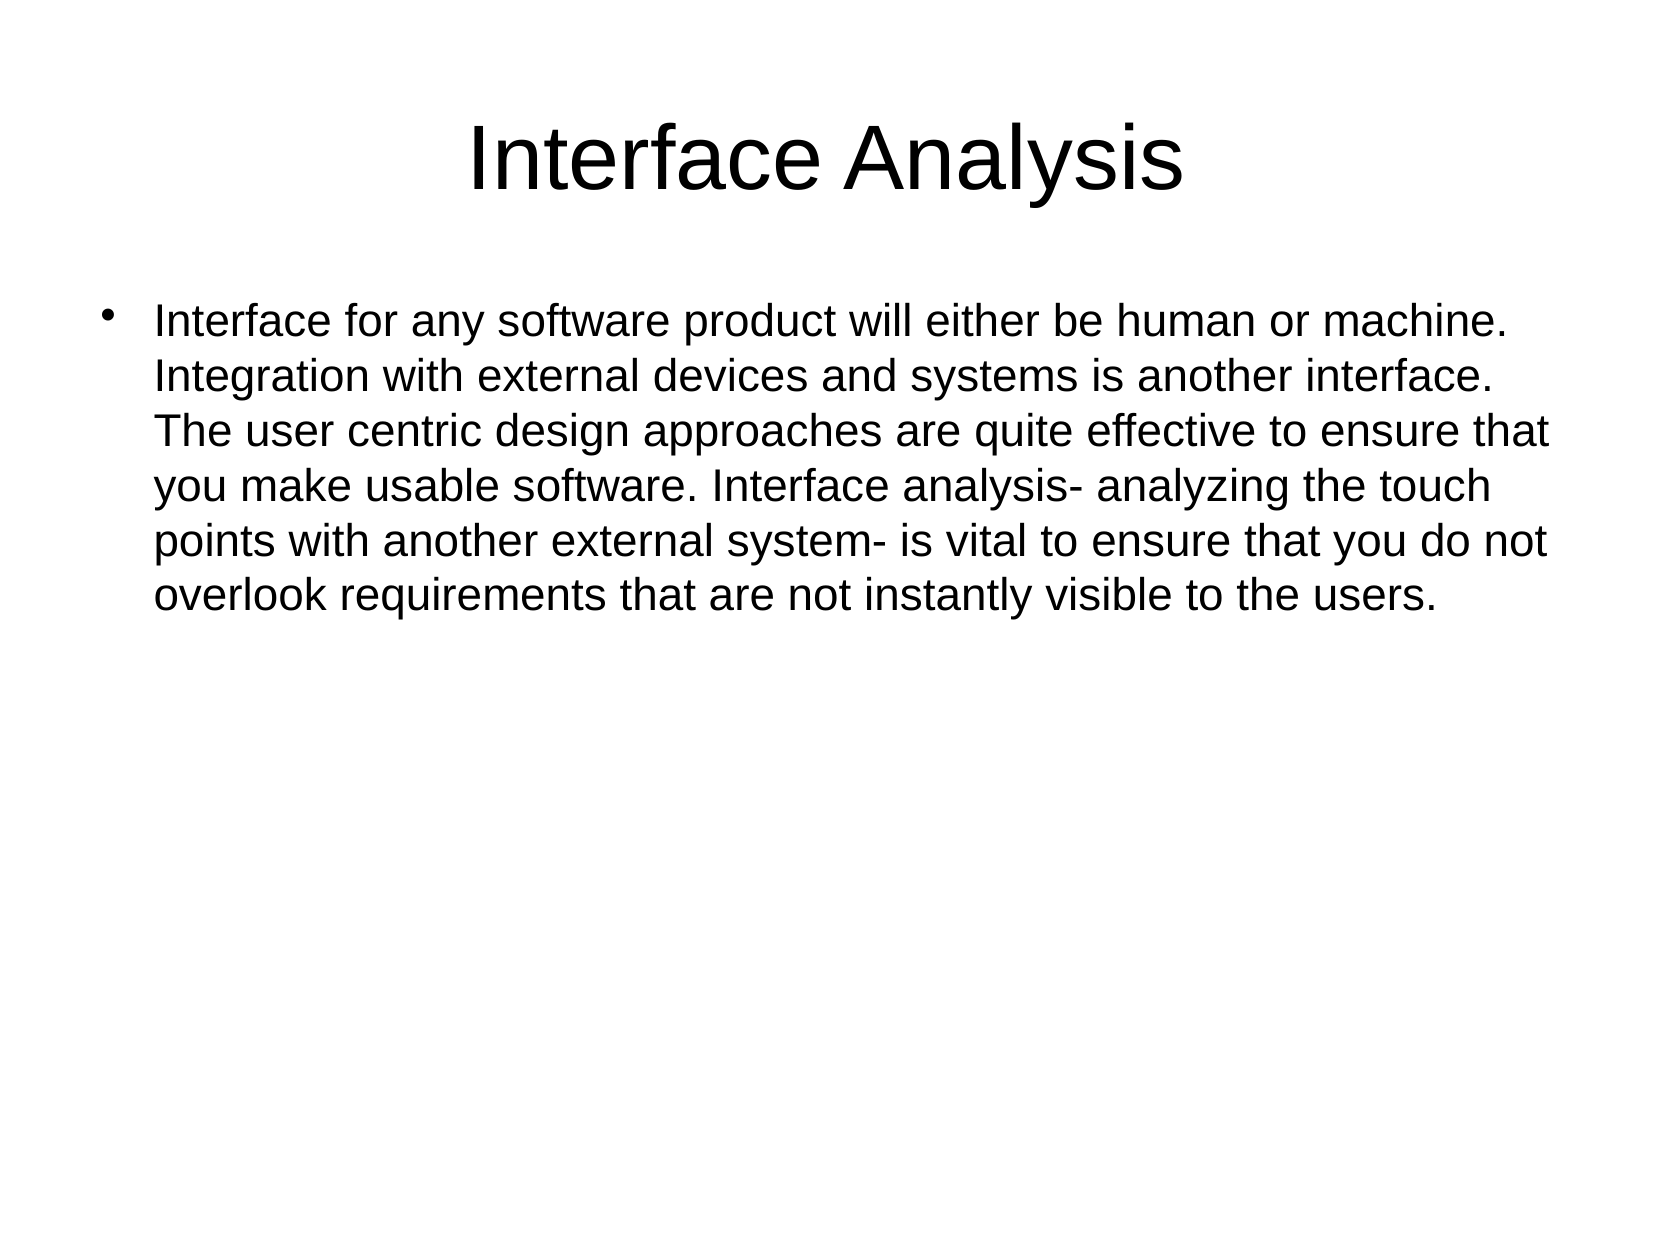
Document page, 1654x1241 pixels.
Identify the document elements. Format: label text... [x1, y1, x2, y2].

text_box Interface Analysis [82, 49, 1571, 257]
text_box Interface for any software product will either be human or machine. Integration with external devices and systems is another interface. The user centric design approaches are quite effective to ensure that you make usable software. Interface analysis- analyzing the touch points with another external system- is vital to ensure that you do not overlook requirements that are not instantly visible to the users. [82, 290, 1571, 1010]
